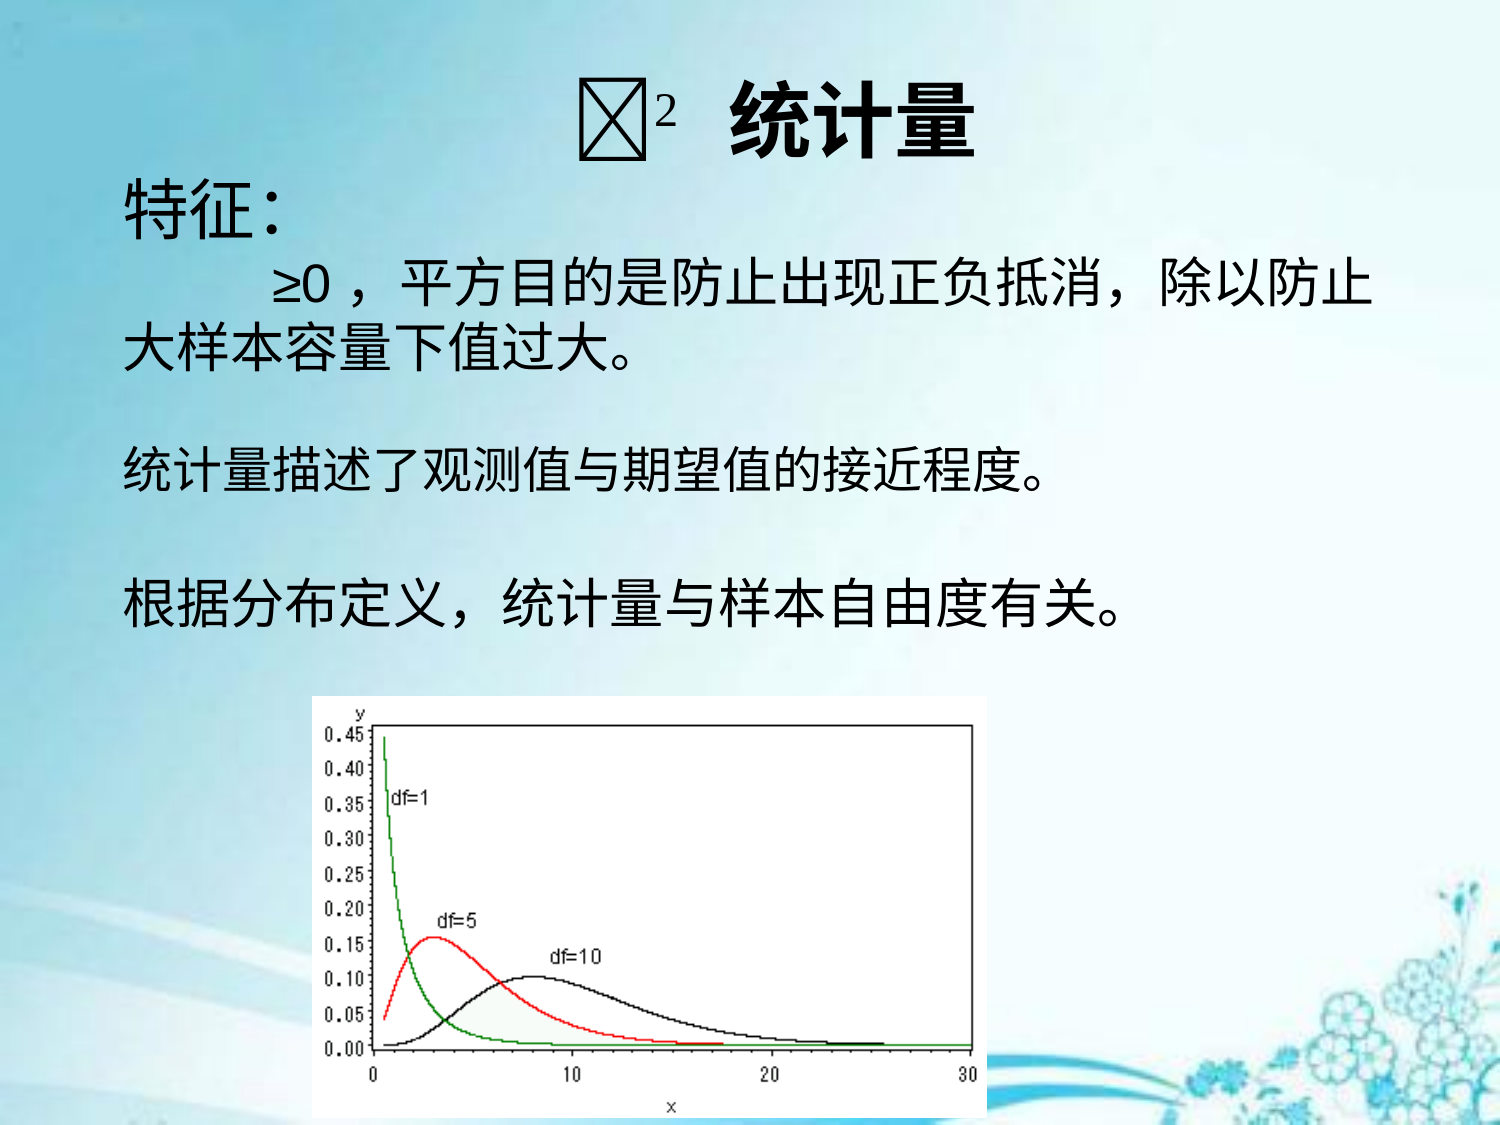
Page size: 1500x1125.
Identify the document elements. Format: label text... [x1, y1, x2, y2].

picture [0, 0, 1500, 1125]
title  统计量 [218, 29, 1331, 217]
